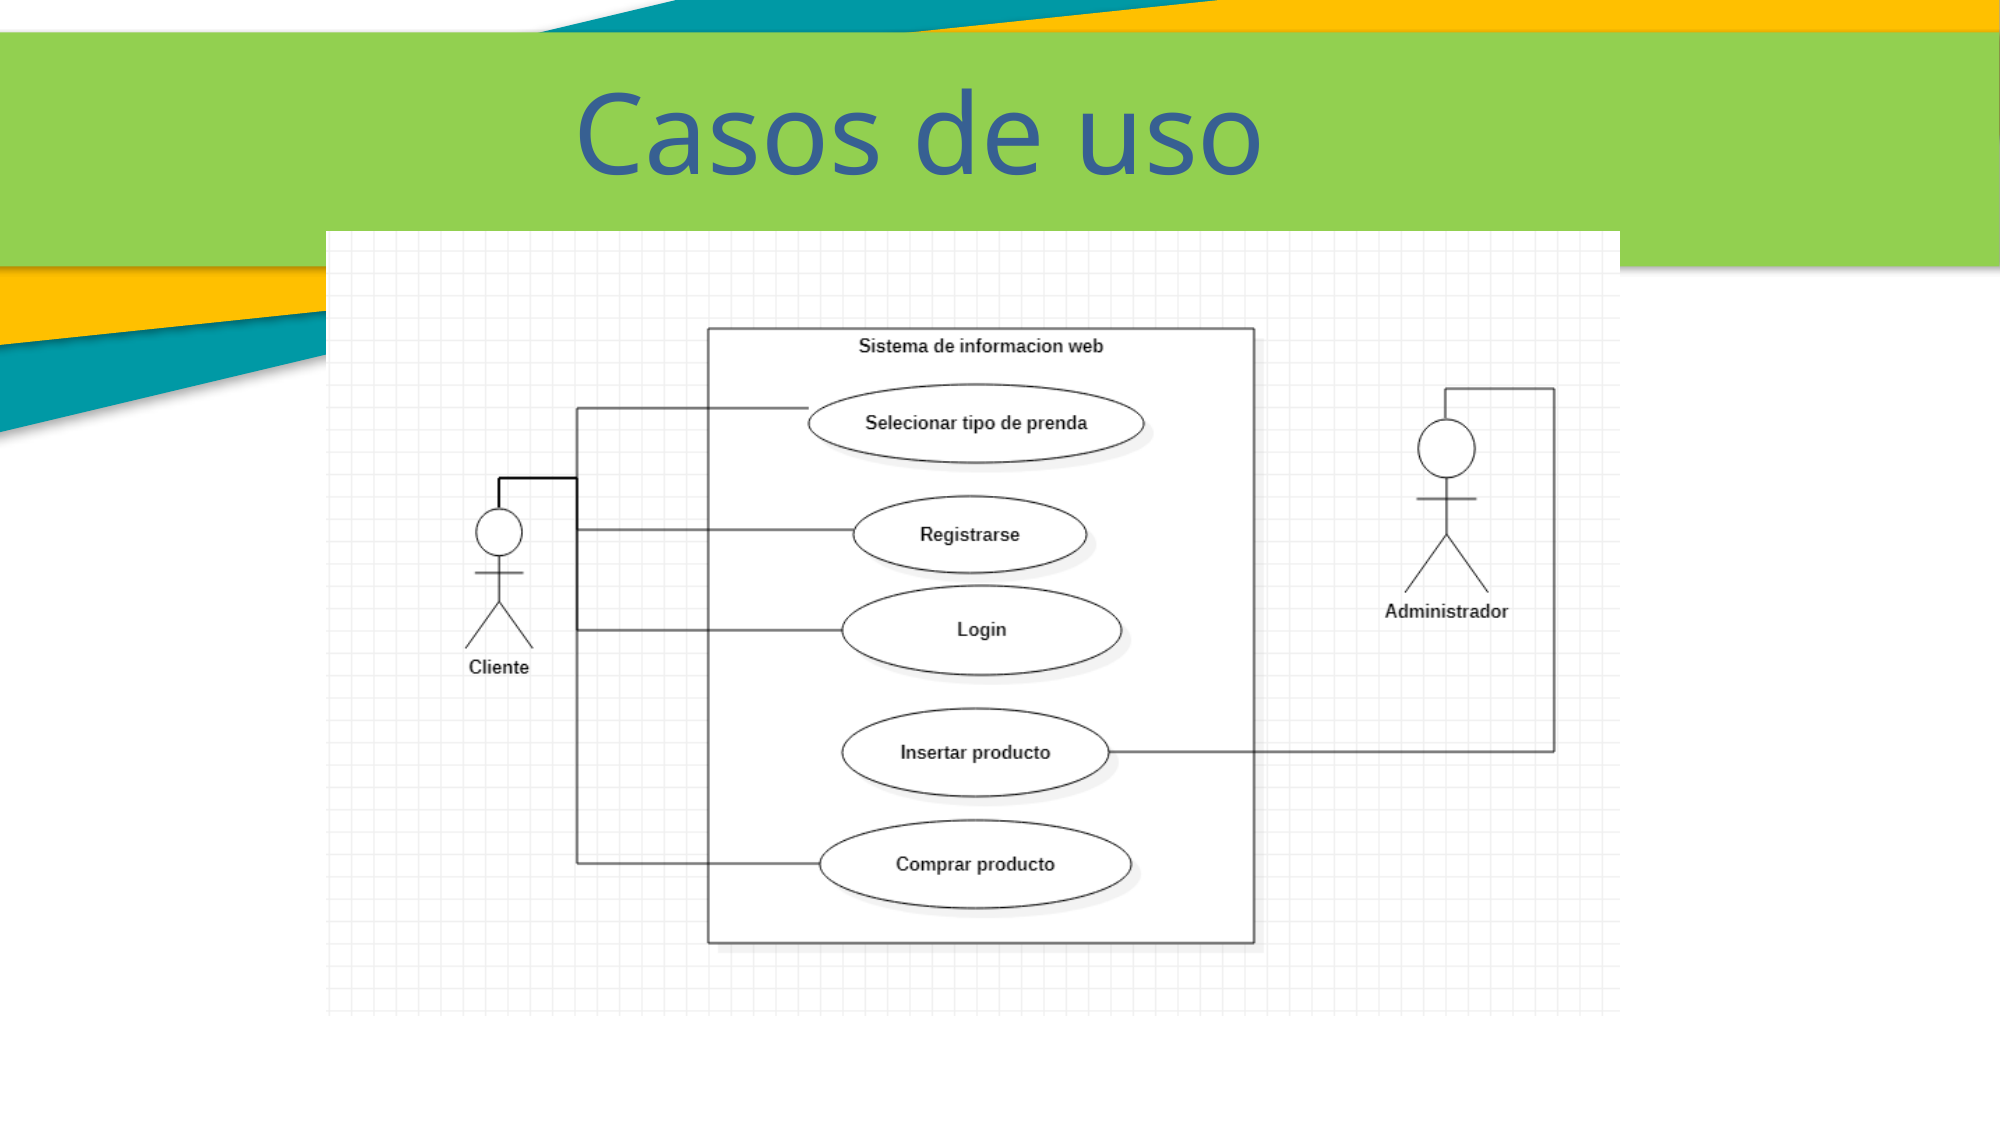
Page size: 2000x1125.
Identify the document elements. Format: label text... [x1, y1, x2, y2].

picture [326, 231, 1621, 1017]
text_box Casos de uso [559, 54, 1282, 205]
